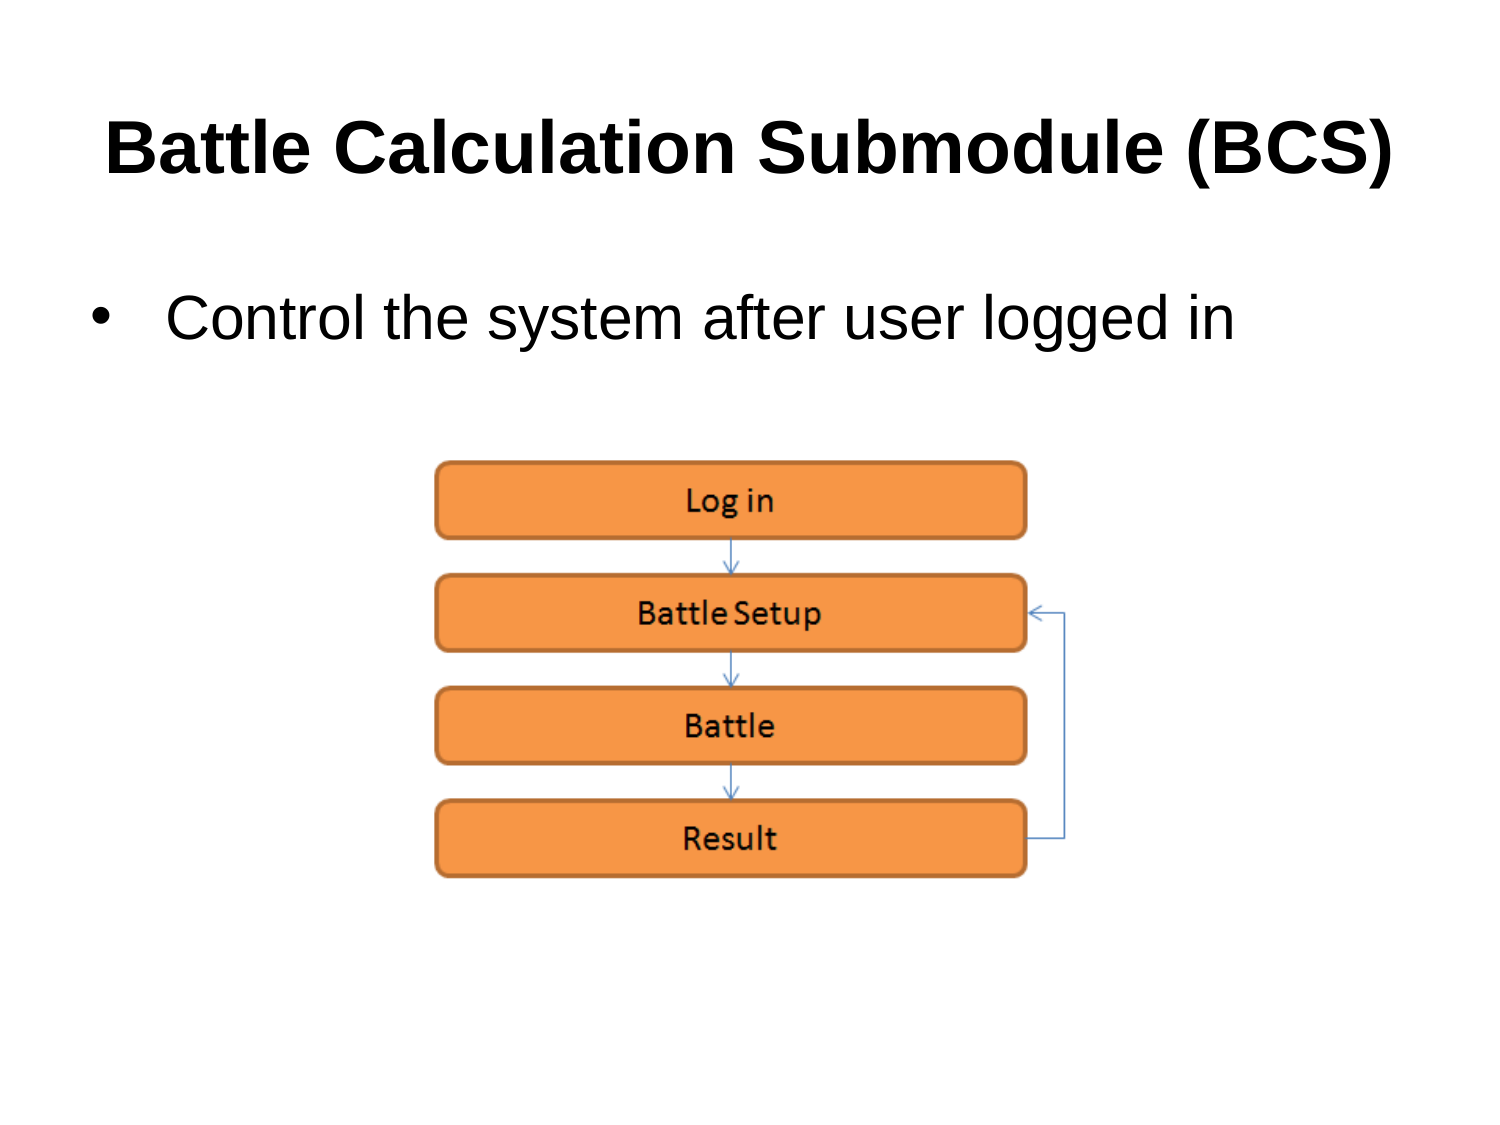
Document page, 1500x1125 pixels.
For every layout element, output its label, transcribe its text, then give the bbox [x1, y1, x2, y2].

title Battle Calculation Submodule (BCS) [75, 50, 1425, 238]
picture [433, 459, 1067, 881]
list Control the system after user logged in [75, 262, 1425, 1078]
